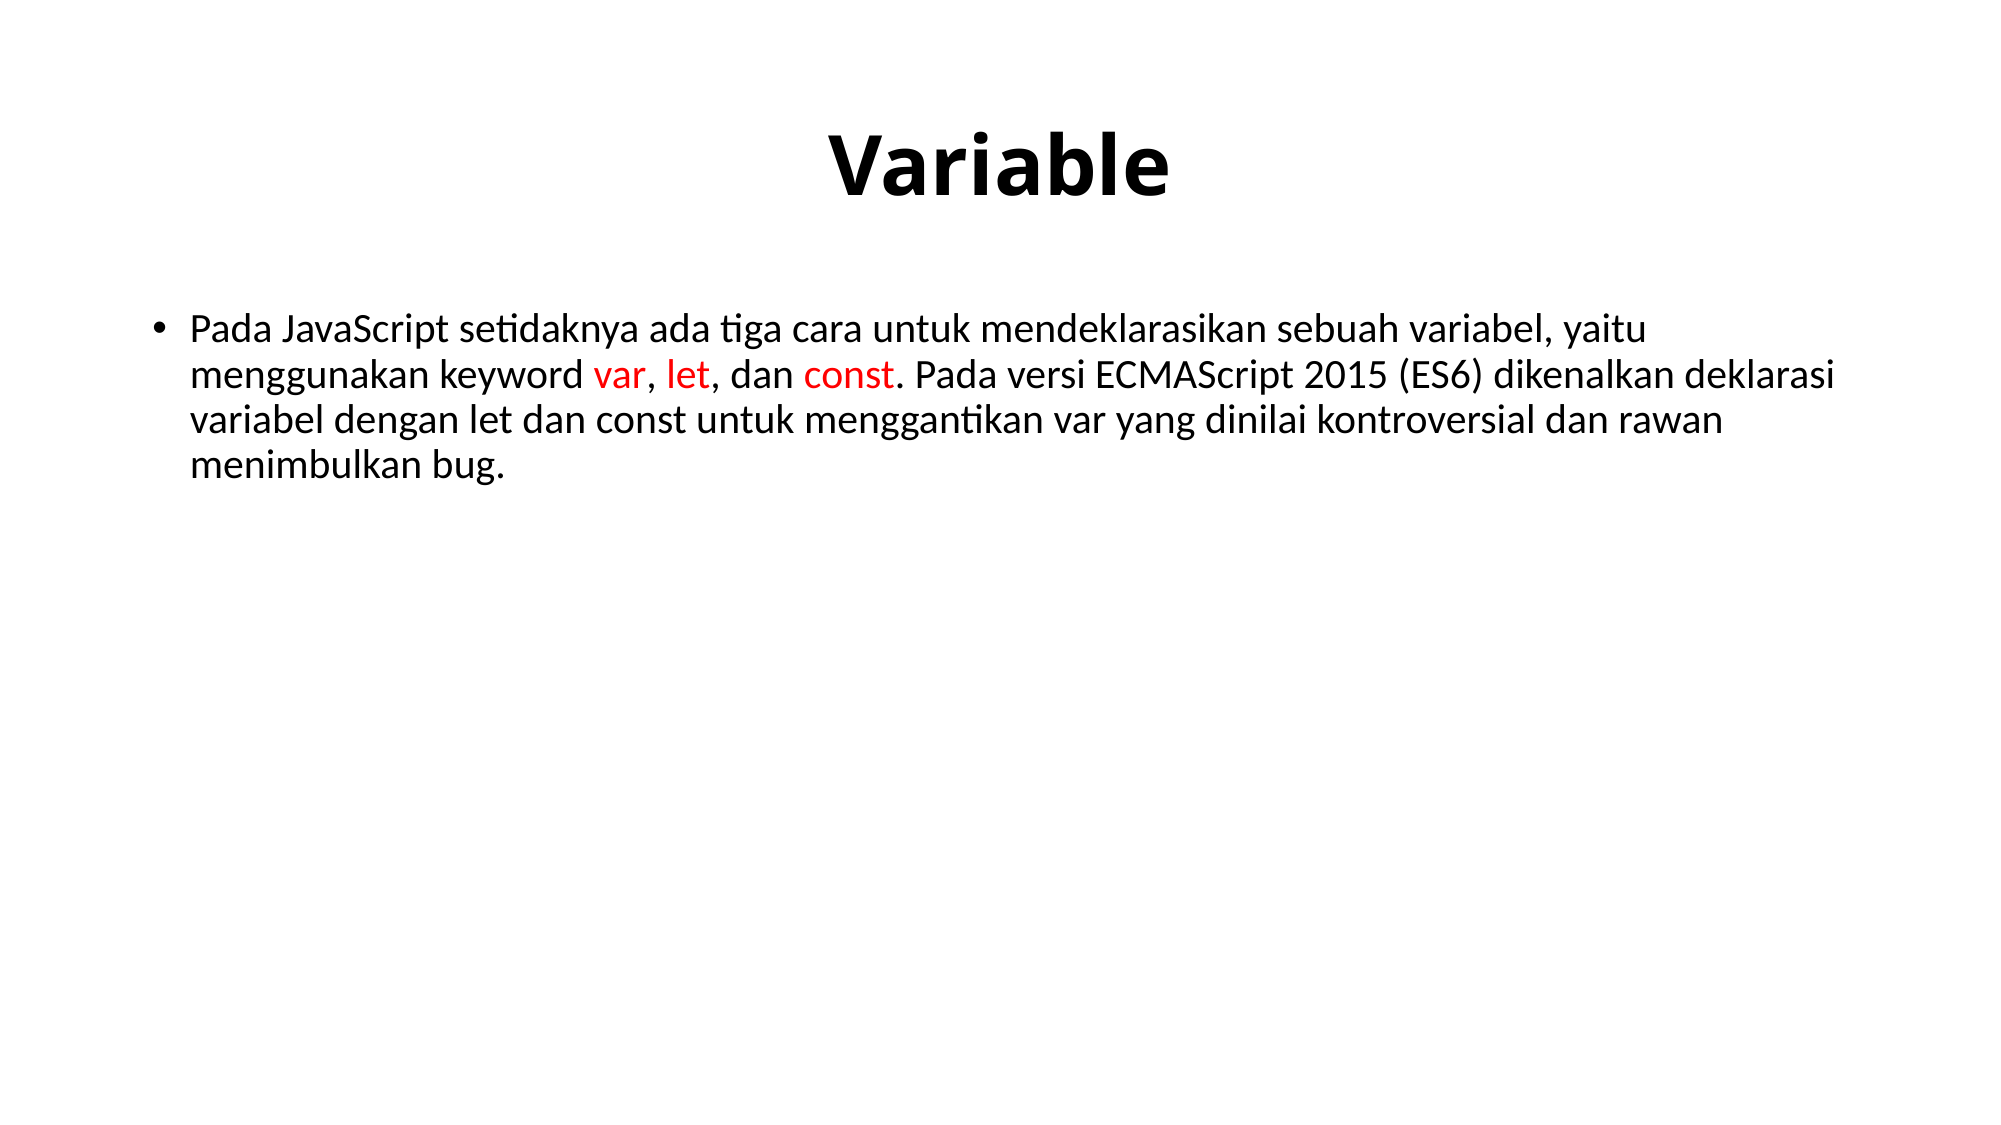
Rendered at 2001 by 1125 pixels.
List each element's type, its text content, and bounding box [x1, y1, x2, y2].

list Pada JavaScript setidaknya ada tiga cara untuk mendeklarasikan sebuah variabel, yaitu menggunakan keyword var, let, dan const. Pada versi ECMAScript 2015 (ES6) dikenalkan deklarasi variabel dengan let dan const untuk menggantikan var yang dinilai kontroversial dan rawan menimbulkan bug. [137, 299, 1863, 1014]
title Variable [137, 59, 1863, 278]
